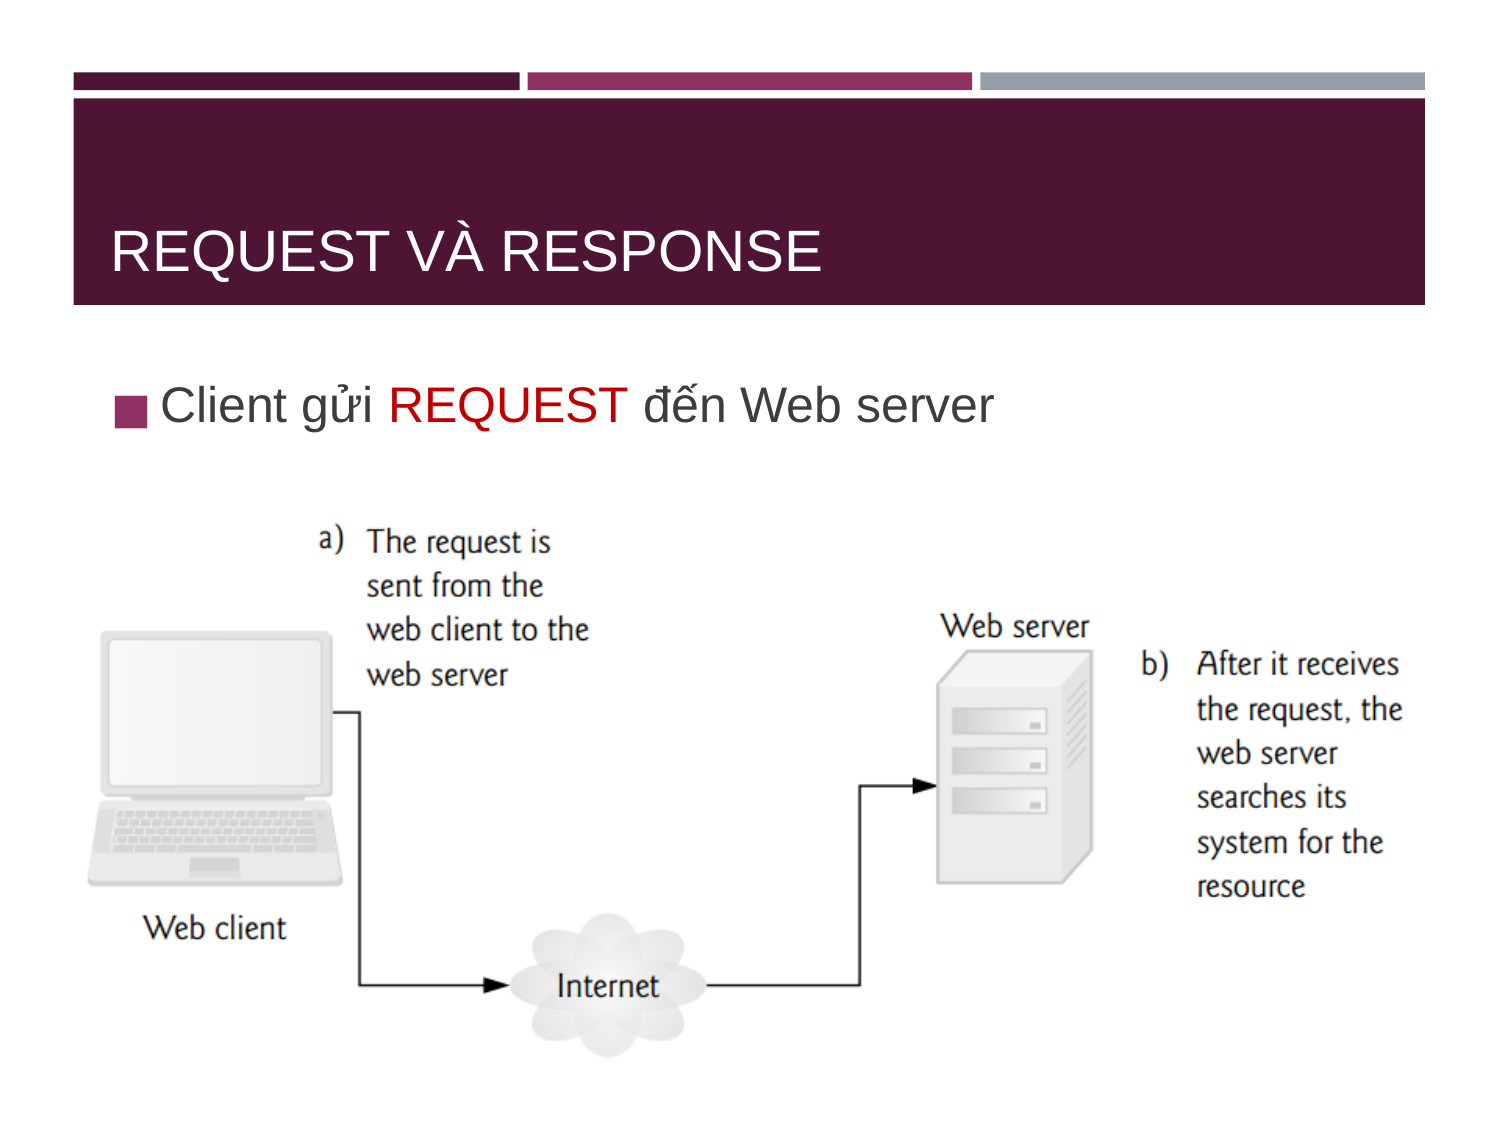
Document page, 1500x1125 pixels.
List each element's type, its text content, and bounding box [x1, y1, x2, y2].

list Client gửi REQUEST đến Web server [95, 365, 1406, 502]
picture [76, 503, 1425, 1078]
title REQUEST VÀ RESPONSE [95, 112, 1406, 291]
